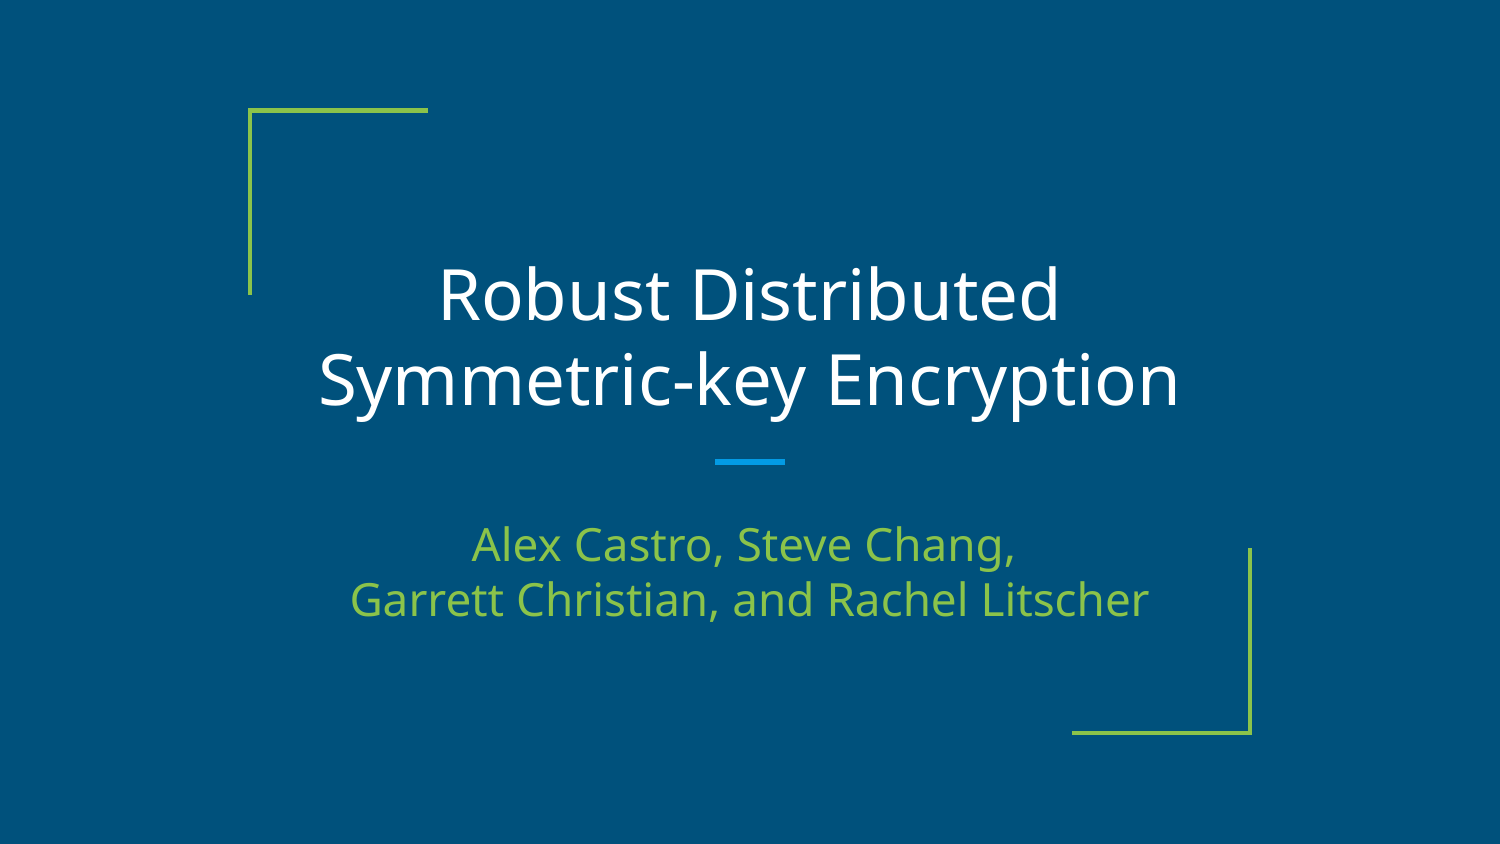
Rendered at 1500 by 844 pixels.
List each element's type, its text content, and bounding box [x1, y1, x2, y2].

subtitle Alex Castro, Steve Chang, Garrett Christian, and Rachel Litscher [275, 500, 1225, 650]
title Robust Distributed Symmetric-key Encryption [275, 195, 1225, 435]
